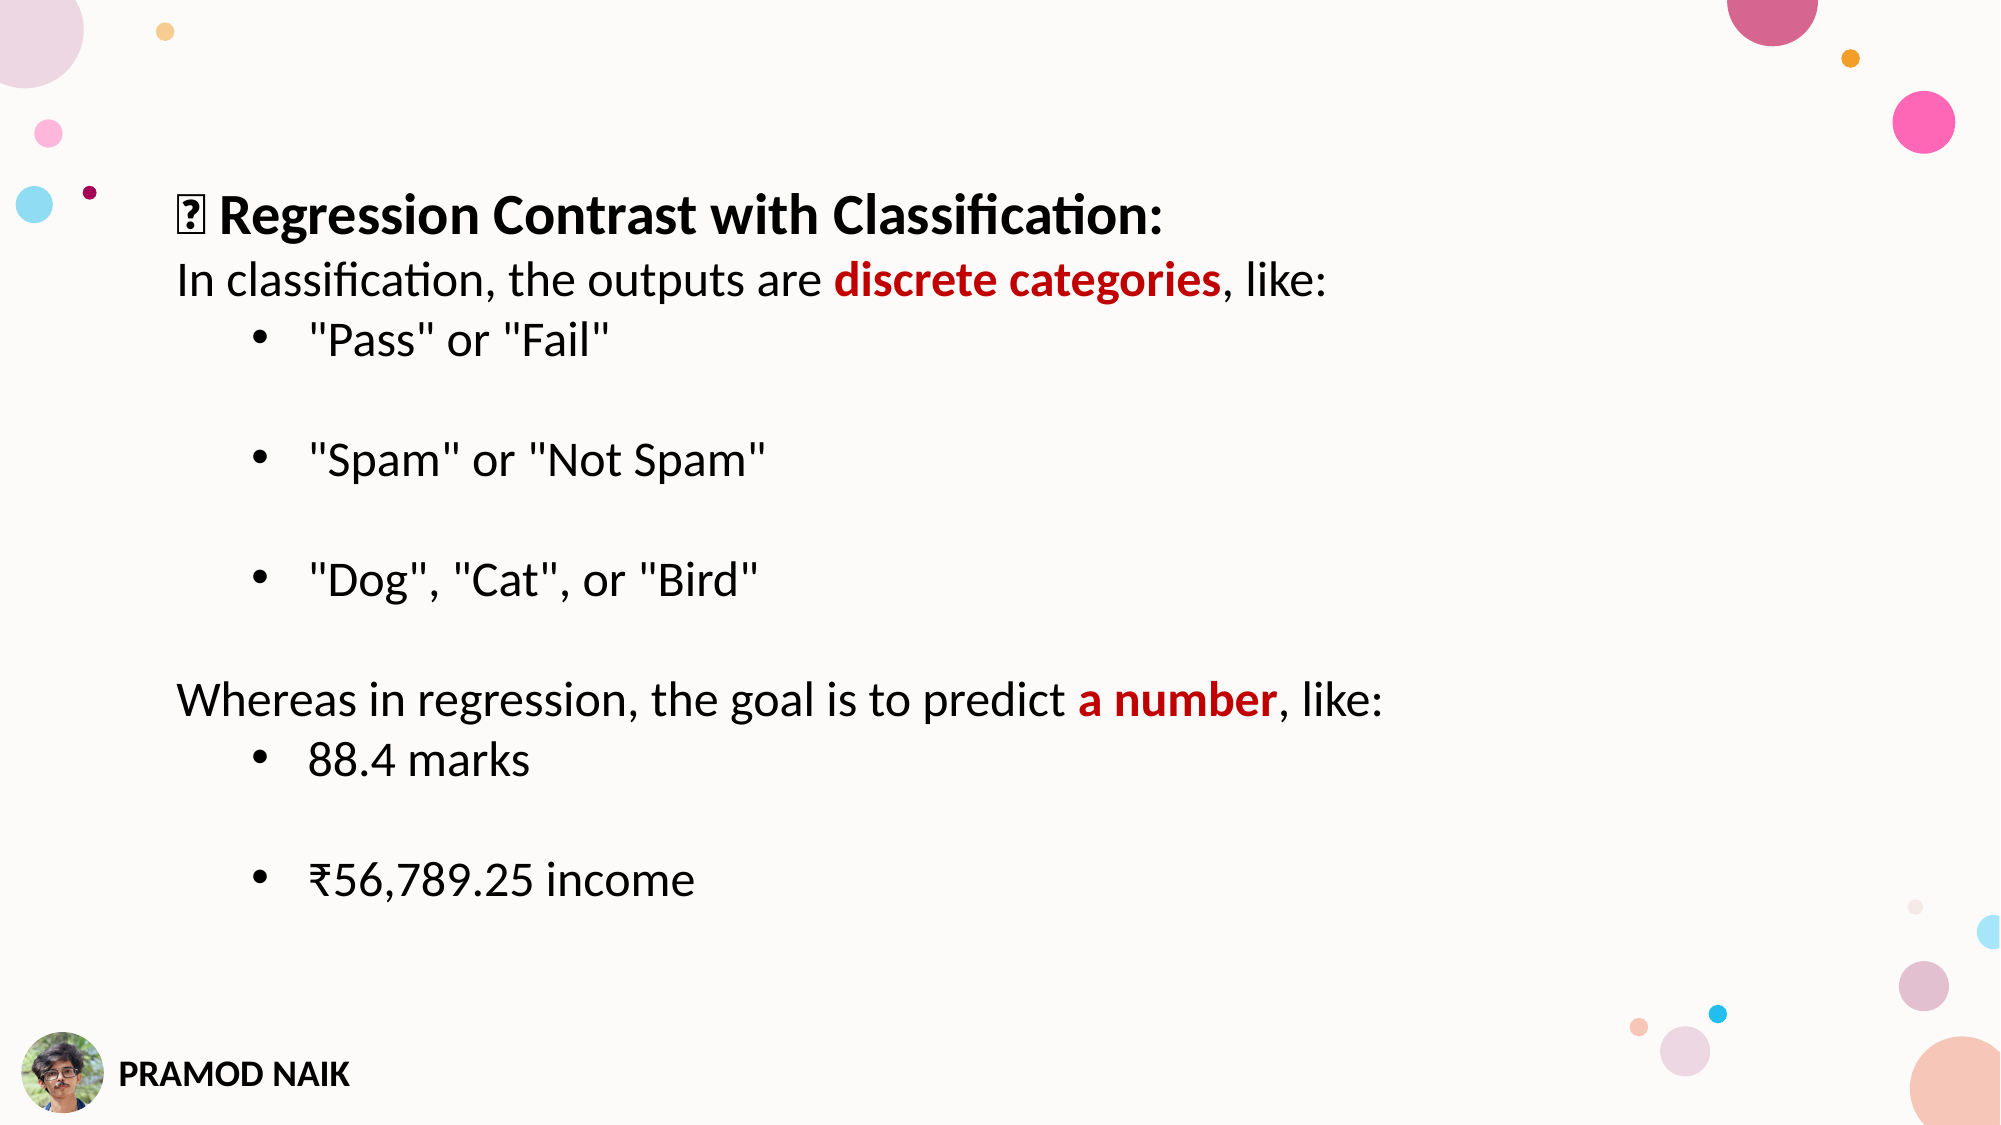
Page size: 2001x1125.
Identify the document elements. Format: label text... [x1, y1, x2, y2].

picture [21, 1031, 104, 1114]
text_box 🔁 Regression Contrast with Classification: In classification, the outputs are discrete categories, like: "Pass" or "Fail" "Spam" or "Not Spam" "Dog", "Cat", or "Bird" Whereas in regression, the goal is to predict a number, like: 88.4 marks ₹56,789.25 income [161, 168, 1949, 914]
